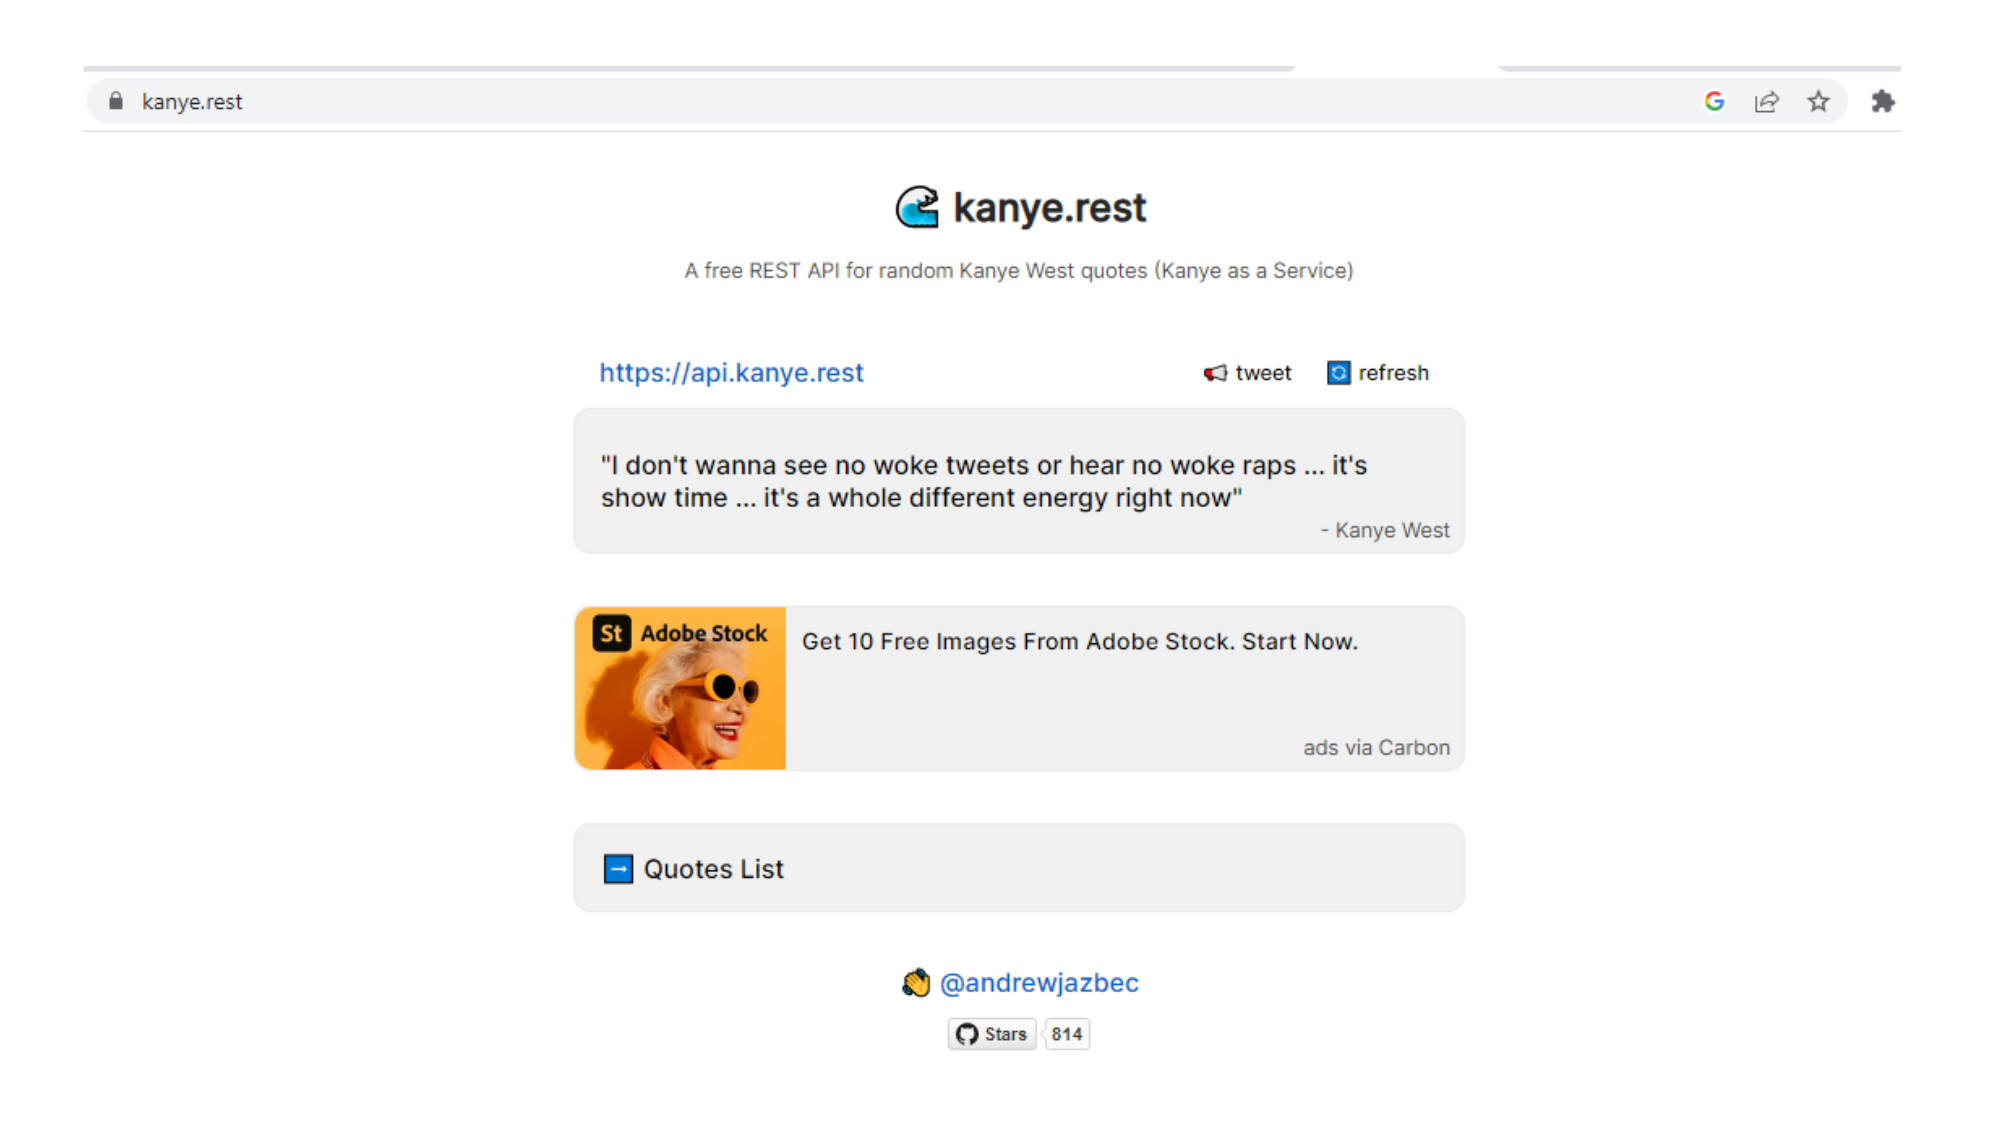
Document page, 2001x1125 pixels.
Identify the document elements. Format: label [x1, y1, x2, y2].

picture [83, 66, 1902, 1063]
